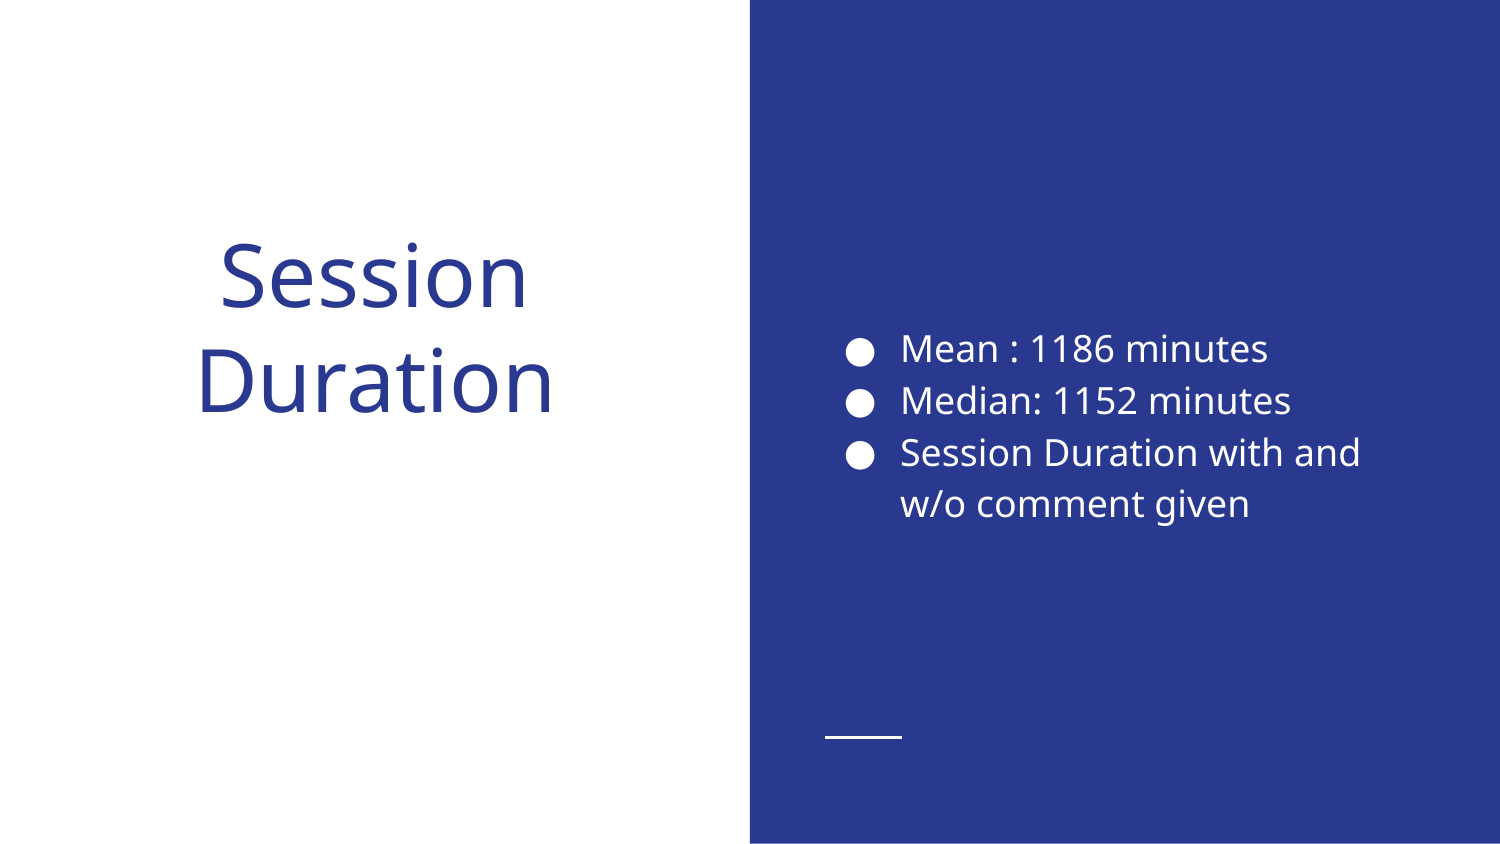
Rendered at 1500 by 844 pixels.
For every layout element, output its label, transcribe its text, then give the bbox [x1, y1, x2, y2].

title Session Duration [43, 188, 708, 446]
list Mean : 1186 minutes Median: 1152 minutes Session Duration with and w/o comment given [810, 118, 1440, 725]
